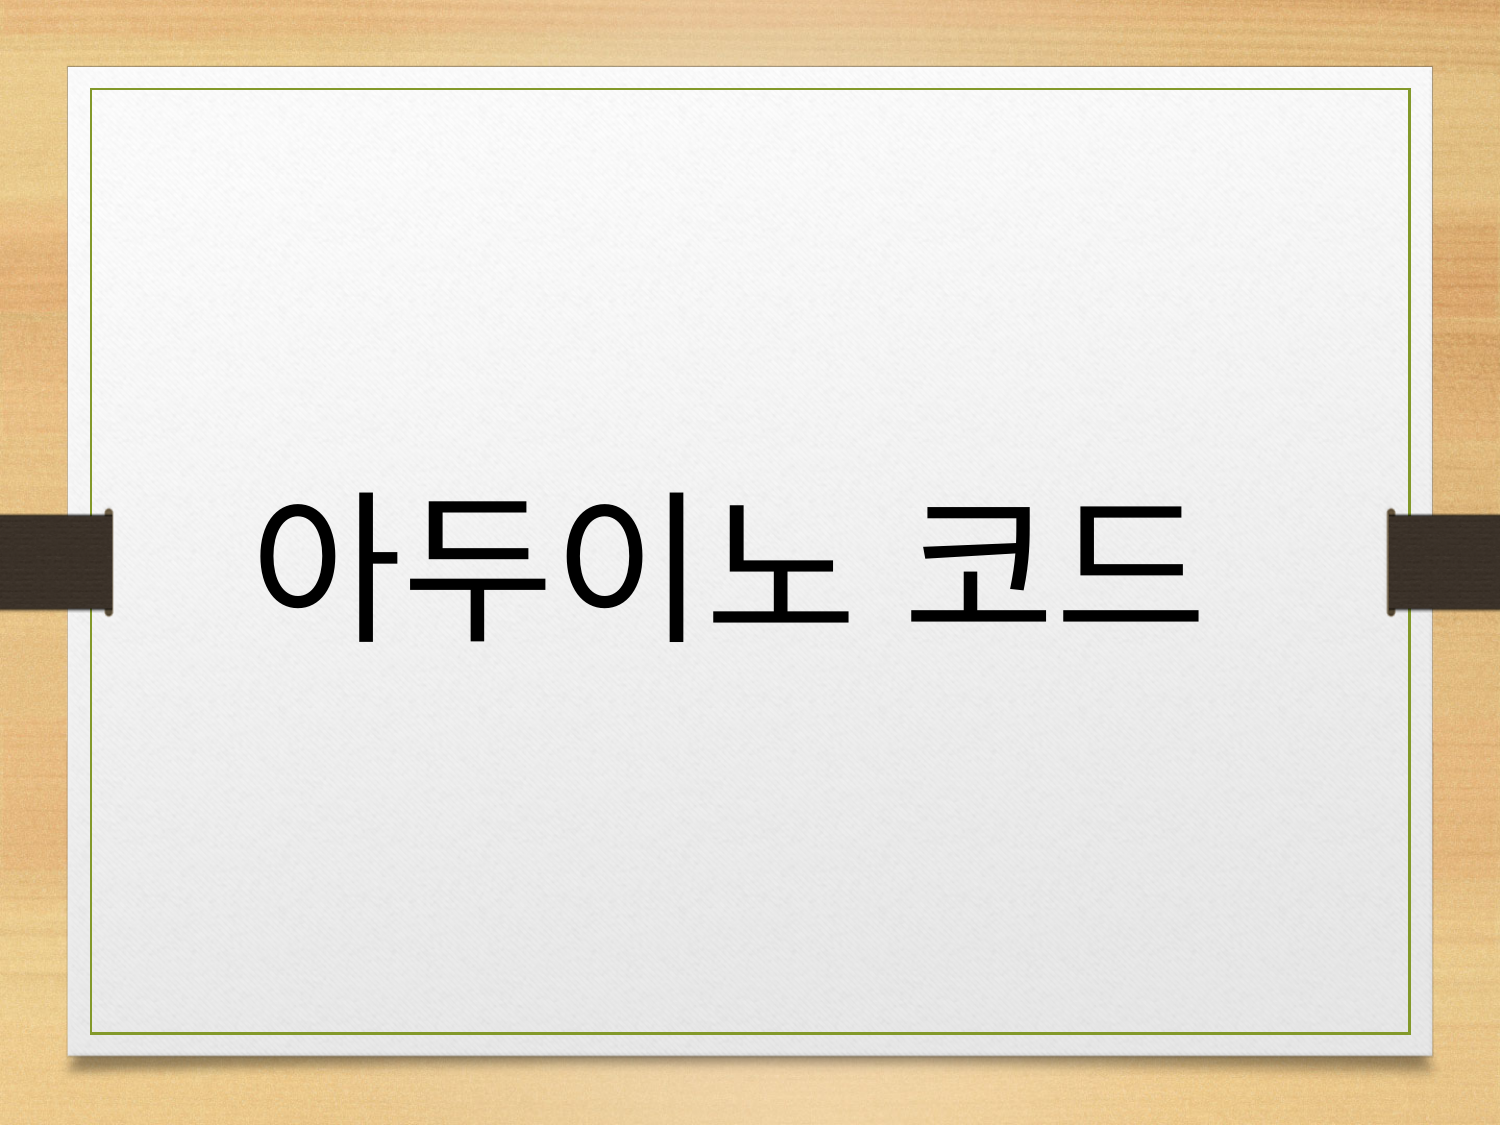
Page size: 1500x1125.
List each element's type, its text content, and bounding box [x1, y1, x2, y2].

picture [0, 0, 1500, 1125]
title 아두이노 코드 [171, 456, 1287, 670]
